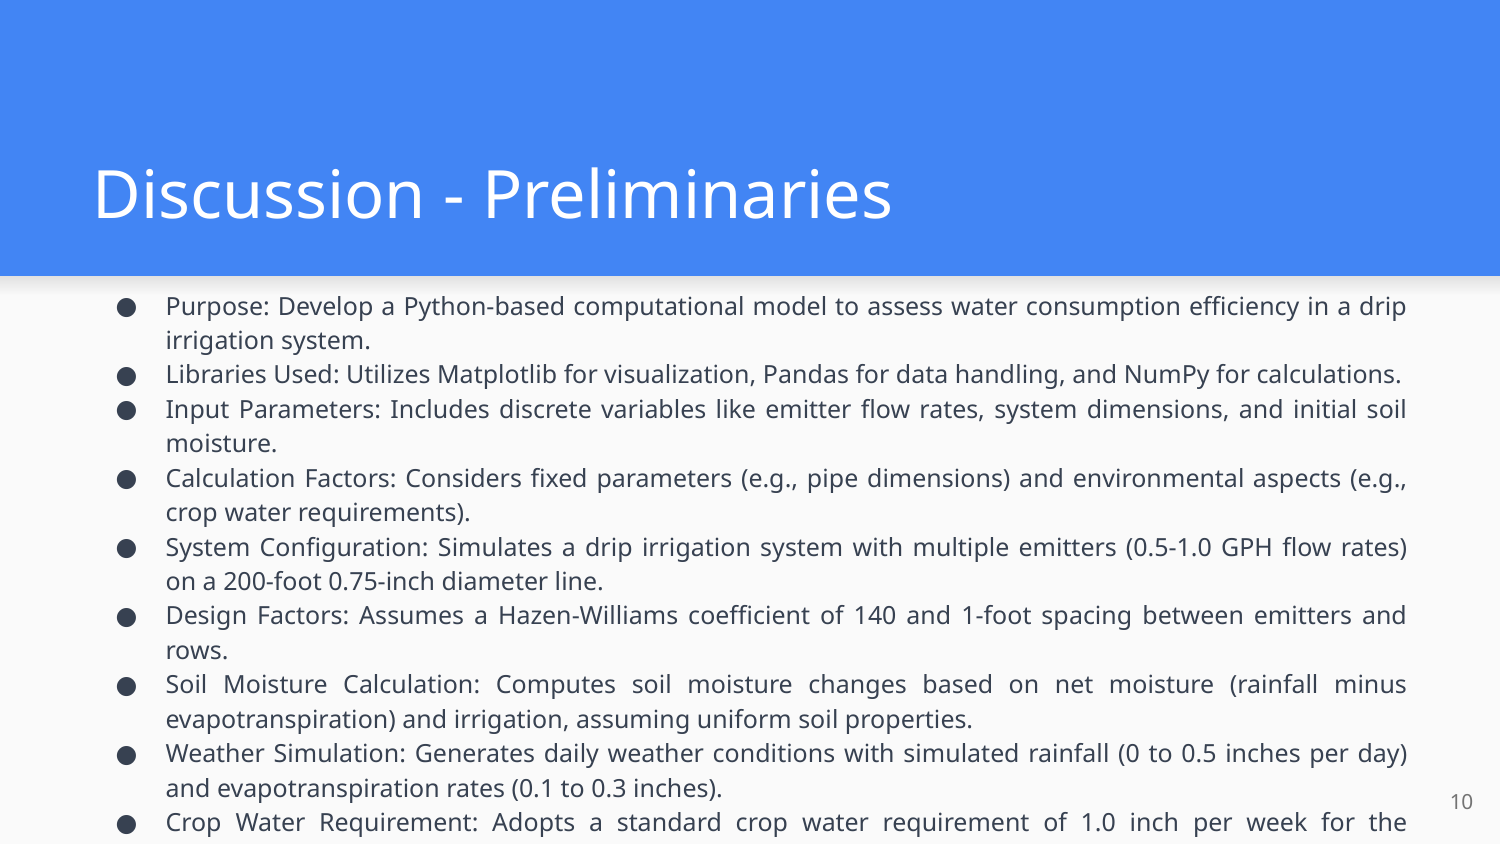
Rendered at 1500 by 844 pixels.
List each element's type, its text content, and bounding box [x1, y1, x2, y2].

title Discussion - Preliminaries [77, 121, 1427, 248]
slide_number ‹#› [1398, 770, 1489, 835]
list Purpose: Develop a Python-based computational model to assess water consumption efficiency in a drip irrigation system. Libraries Used: Utilizes Matplotlib for visualization, Pandas for data handling, and NumPy for calculations. Input Parameters: Includes discrete variables like emitter flow rates, system dimensions, and initial soil moisture. Calculation Factors: Considers fixed parameters (e.g., pipe dimensions) and environmental aspects (e.g., crop water requirements). System Configuration: Simulates a drip irrigation system with multiple emitters (0.5-1.0 GPH flow rates) on a 200-foot 0.75-inch diameter line. Design Factors: Assumes a Hazen-Williams coefficient of 140 and 1-foot spacing between emitters and rows. Soil Moisture Calculation: Computes soil moisture changes based on net moisture (rainfall minus evapotranspiration) and irrigation, assuming uniform soil properties. Weather Simulation: Generates daily weather conditions with simulated rainfall (0 to 0.5 inches per day) and evapotranspiration rates (0.1 to 0.3 inches). Crop Water Requirement: Adopts a standard crop water requirement of 1.0 inch per week for the simulation. [75, 270, 1425, 716]
